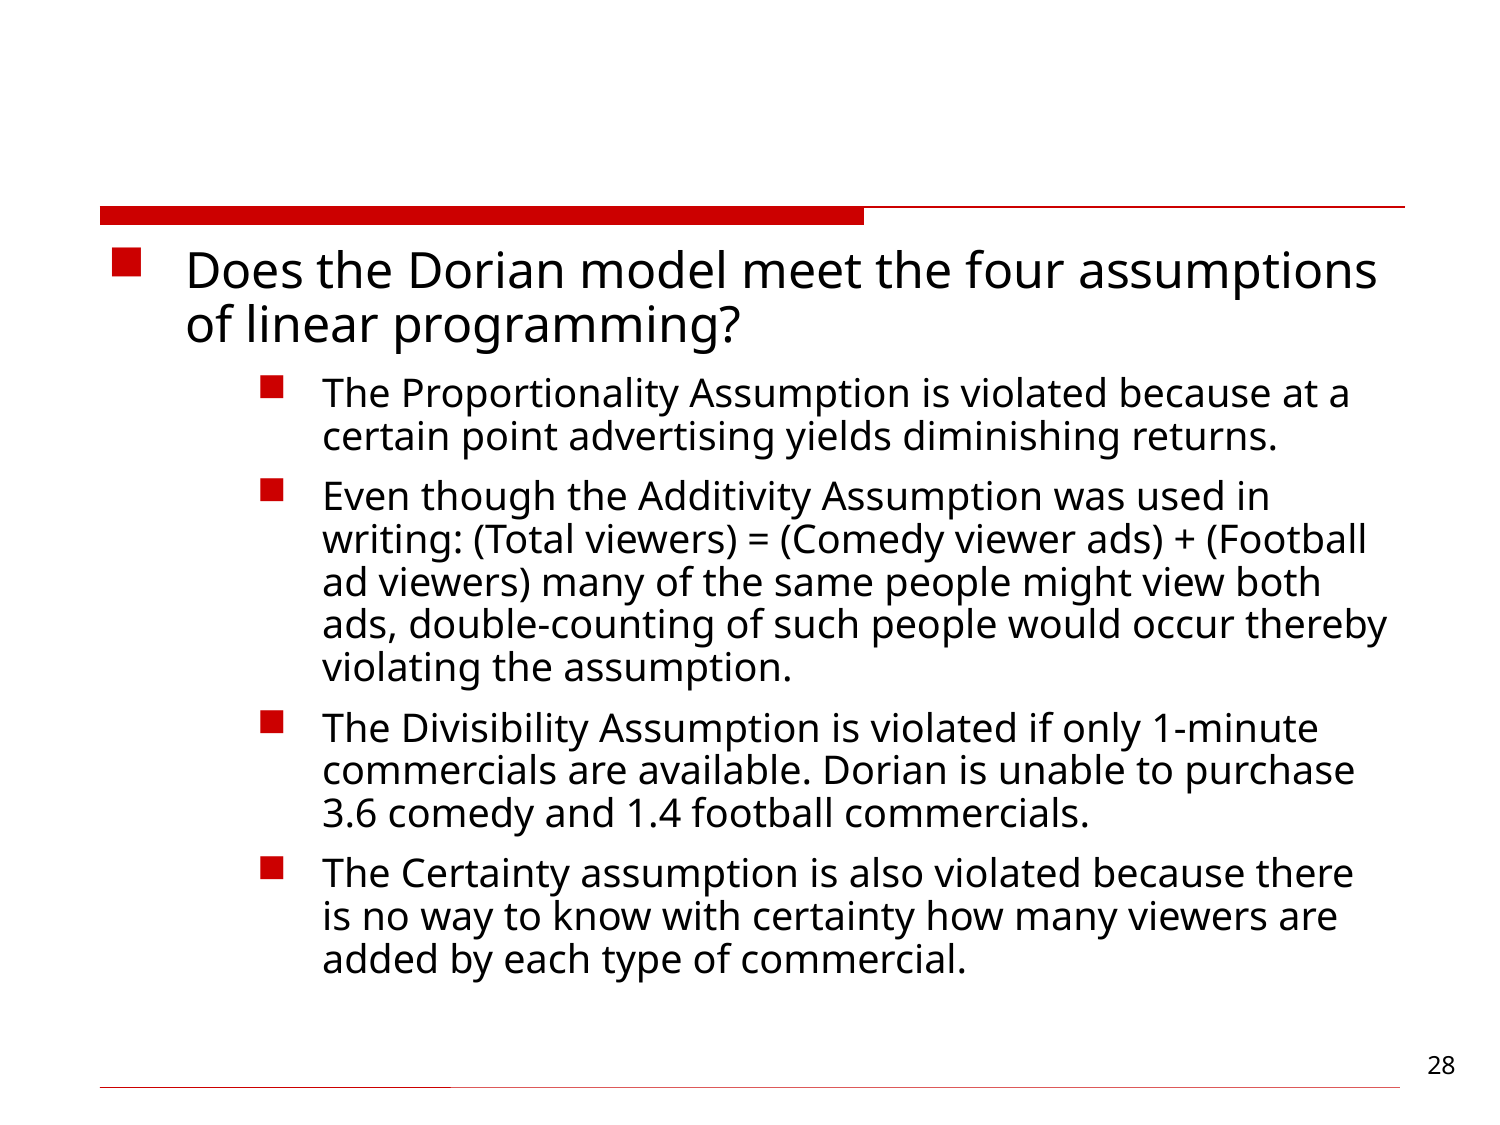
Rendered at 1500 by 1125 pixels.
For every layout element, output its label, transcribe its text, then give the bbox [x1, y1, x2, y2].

list Does the Dorian model meet the four assumptions of linear programming? The Proportionality Assumption is violated because at a certain point advertising yields diminishing returns. Even though the Additivity Assumption was used in writing: (Total viewers) = (Comedy viewer ads) + (Football ad viewers) many of the same people might view both ads, double-counting of such people would occur thereby violating the assumption. The Divisibility Assumption is violated if only 1-minute commercials are available. Dorian is unable to purchase 3.6 comedy and 1.4 football commercials. The Certainty assumption is also violated because there is no way to know with certainty how many viewers are added by each type of commercial. [92, 237, 1406, 1113]
